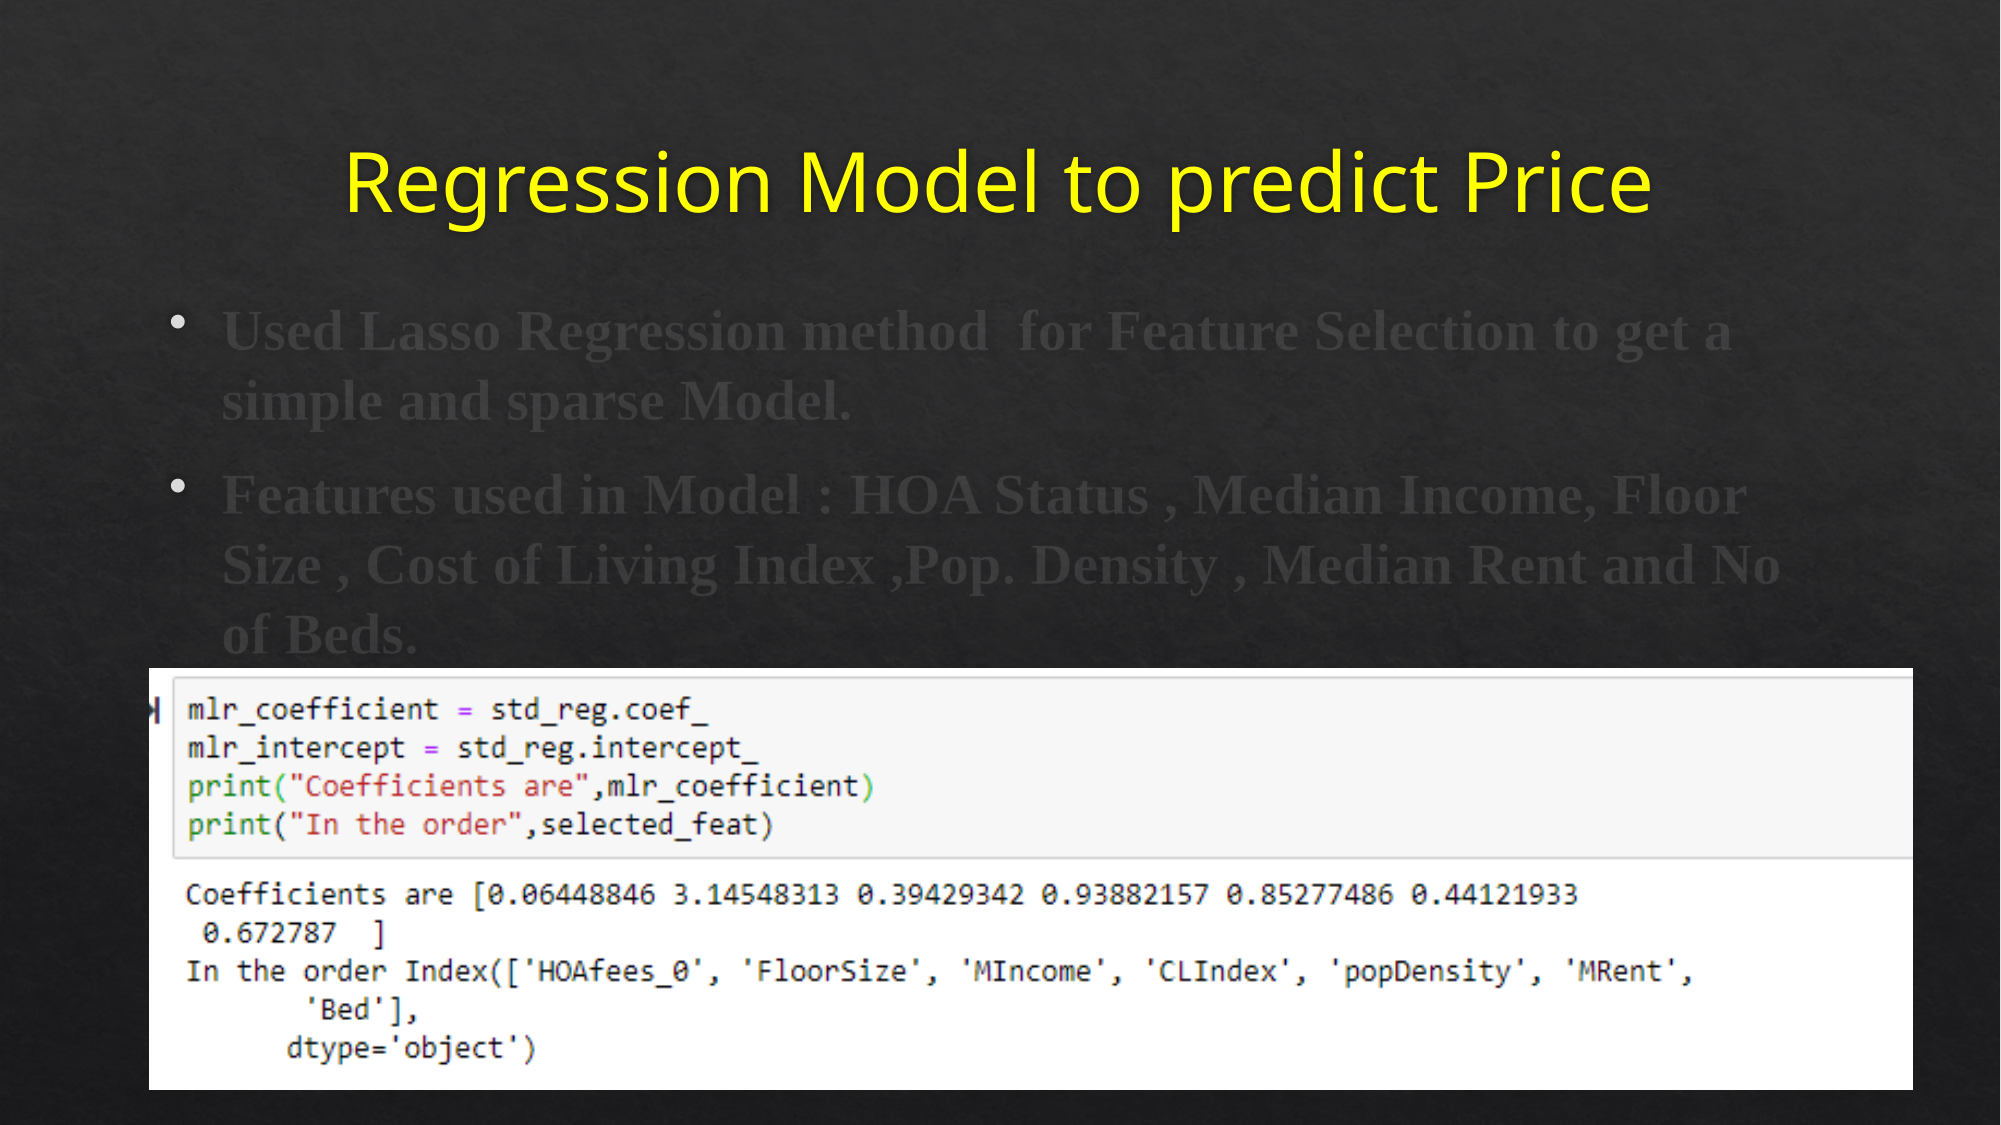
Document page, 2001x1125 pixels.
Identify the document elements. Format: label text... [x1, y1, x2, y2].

list Used Lasso Regression method for Feature Selection to get a simple and sparse Model. Features used in Model : HOA Status , Median Income, Floor Size , Cost of Living Index ,Pop. Density , Median Rent and No of Beds. [149, 284, 1817, 665]
picture [149, 668, 1913, 1090]
title Regression Model to predict Price [149, 99, 1849, 260]
